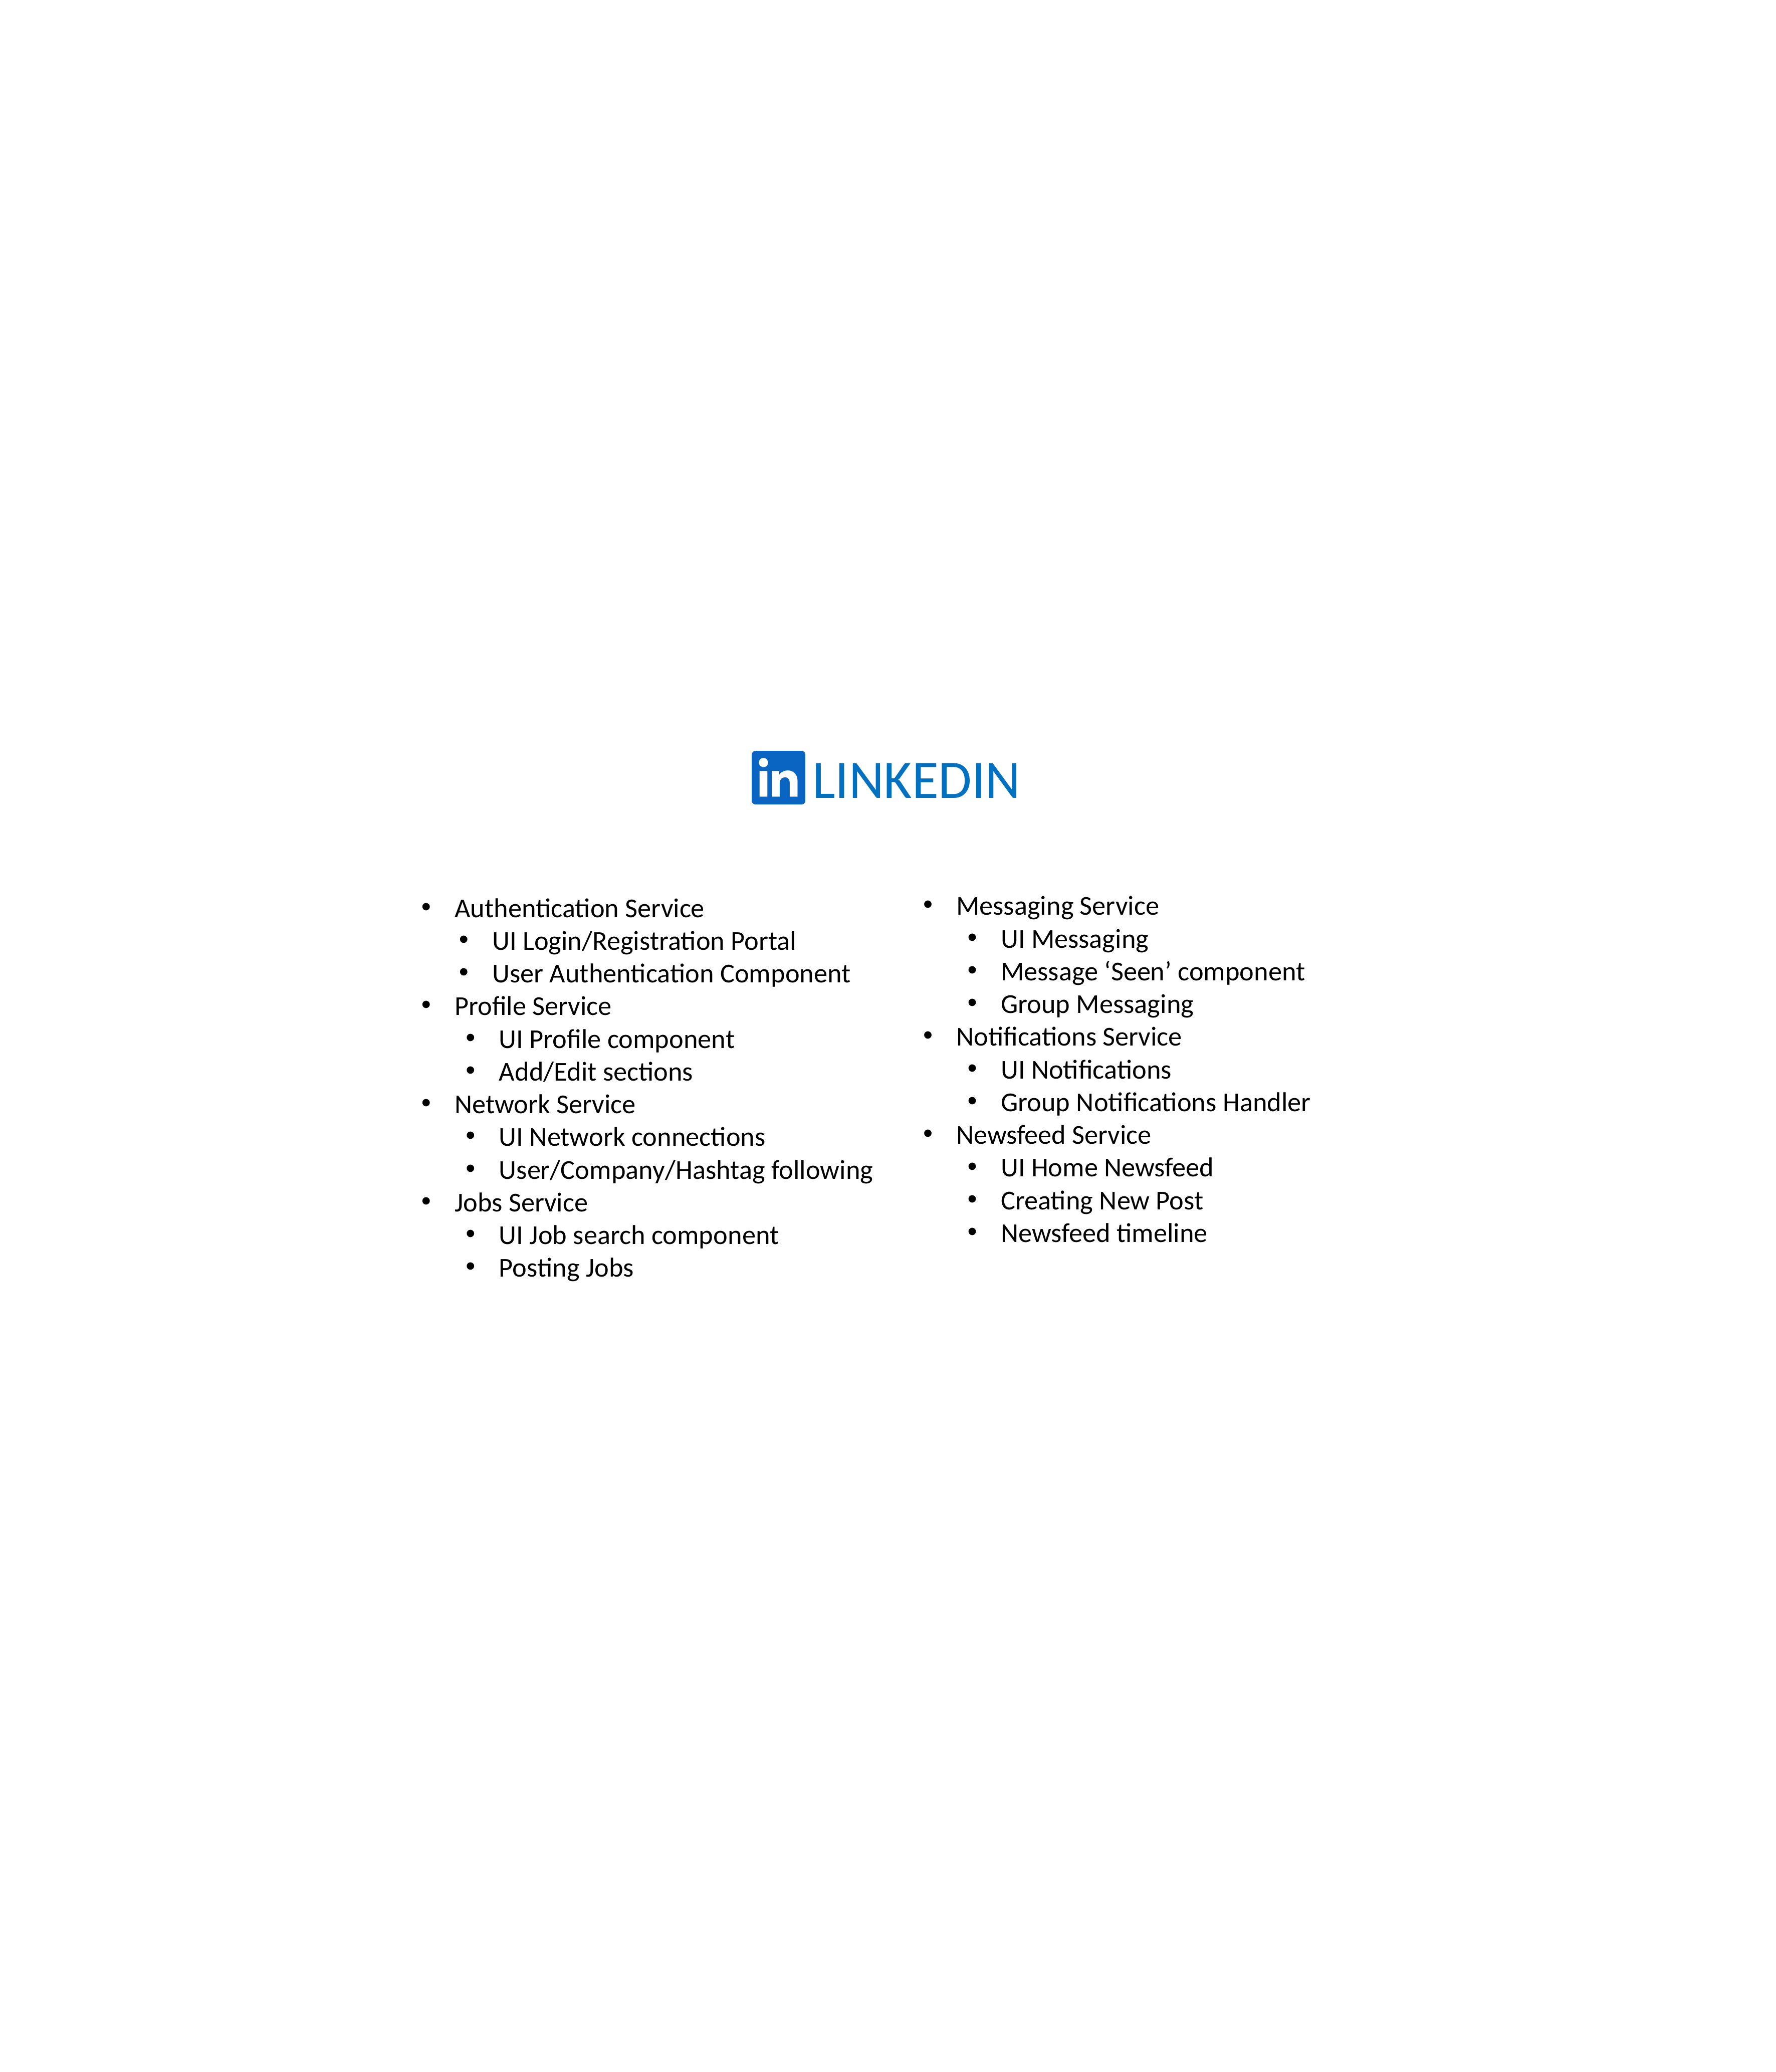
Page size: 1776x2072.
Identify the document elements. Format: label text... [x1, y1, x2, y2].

text_box Authentication Service UI Login/Registration Portal User Authentication Component Profile Service UI Profile component Add/Edit sections Network Service UI Network connections User/Company/Hashtag following Jobs Service UI Job search component Posting Jobs [414, 853, 888, 1287]
text_box Messaging Service UI Messaging Message ‘Seen’ component Group Messaging Notifications Service UI Notifications Group Notifications Handler Newsfeed Service UI Home Newsfeed Creating New Post Newsfeed timeline [916, 884, 1319, 1284]
picture [752, 751, 805, 804]
text_box LINKEDIN [805, 740, 1048, 813]
